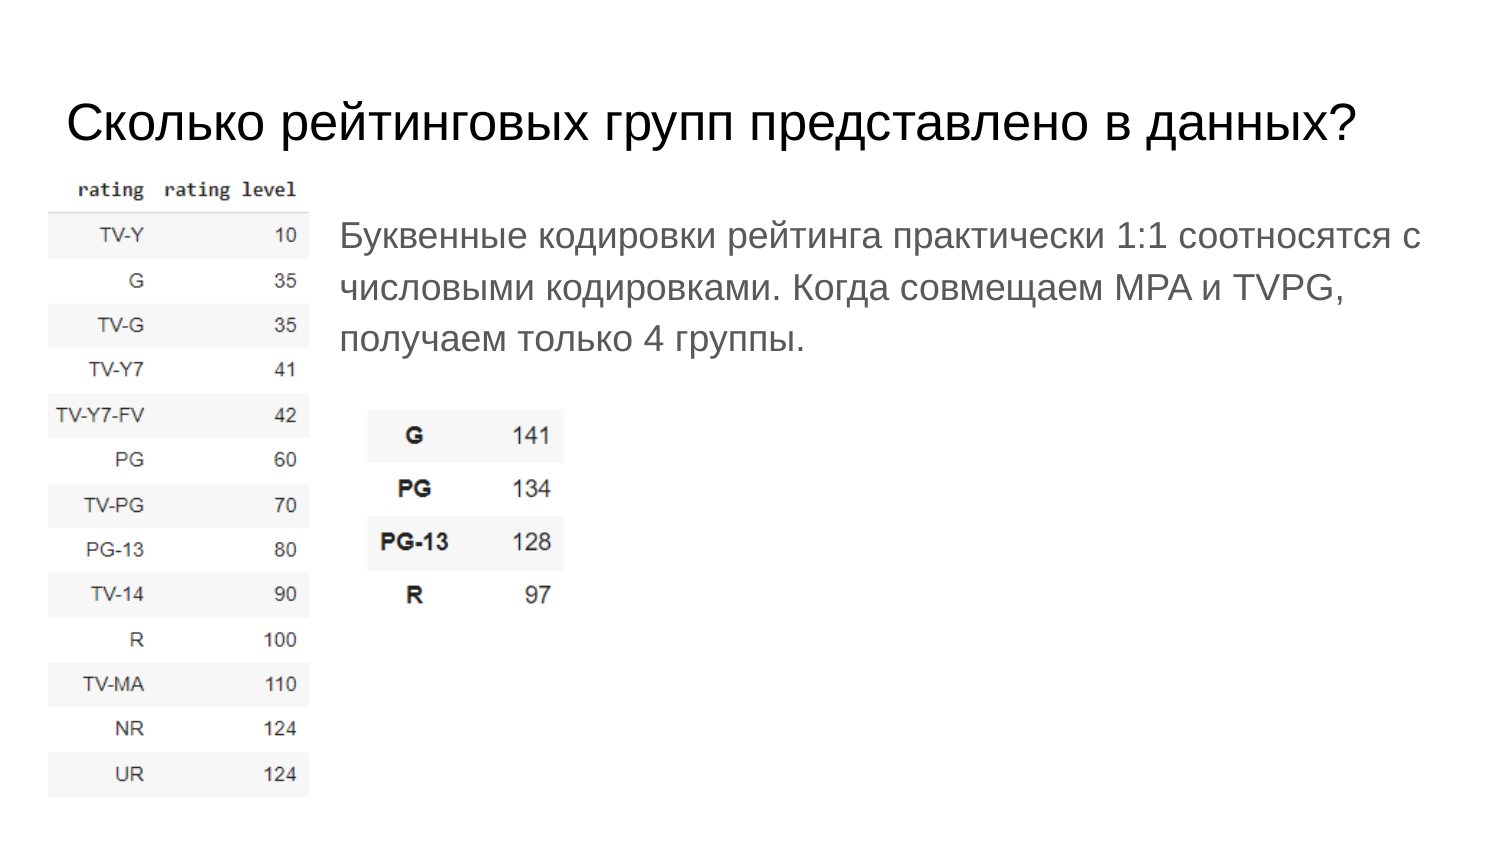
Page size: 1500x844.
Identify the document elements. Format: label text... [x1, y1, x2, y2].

picture [47, 172, 309, 797]
picture [354, 409, 579, 624]
title Сколько рейтинговых групп представлено в данных? [51, 72, 1449, 167]
list Буквенные кодировки рейтинга практически 1:1 соотносятся с числовыми кодировками. Когда совмещаем MPA и TVPG, получаем только 4 группы. [324, 189, 1449, 750]
